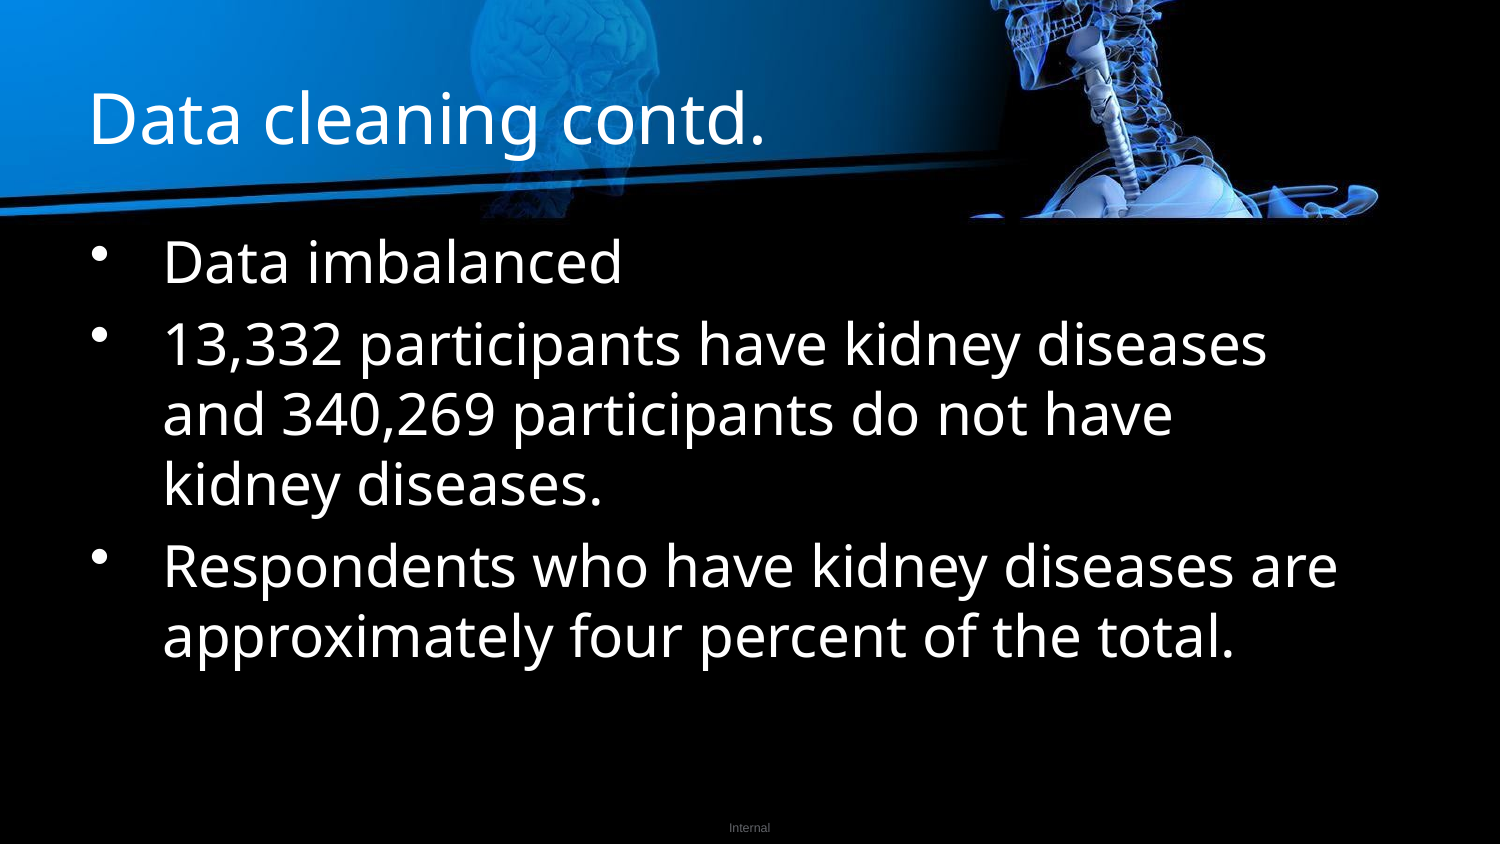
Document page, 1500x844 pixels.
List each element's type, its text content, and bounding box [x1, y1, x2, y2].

text_box Data imbalanced 13,332 participants have kidney diseases and 340,269 participants do not have kidney diseases. Respondents who have kidney diseases are approximately four percent of the total. [87, 211, 1393, 669]
title Data cleaning contd. [85, 71, 831, 215]
picture [0, 0, 1500, 844]
footer Internal [727, 819, 773, 844]
